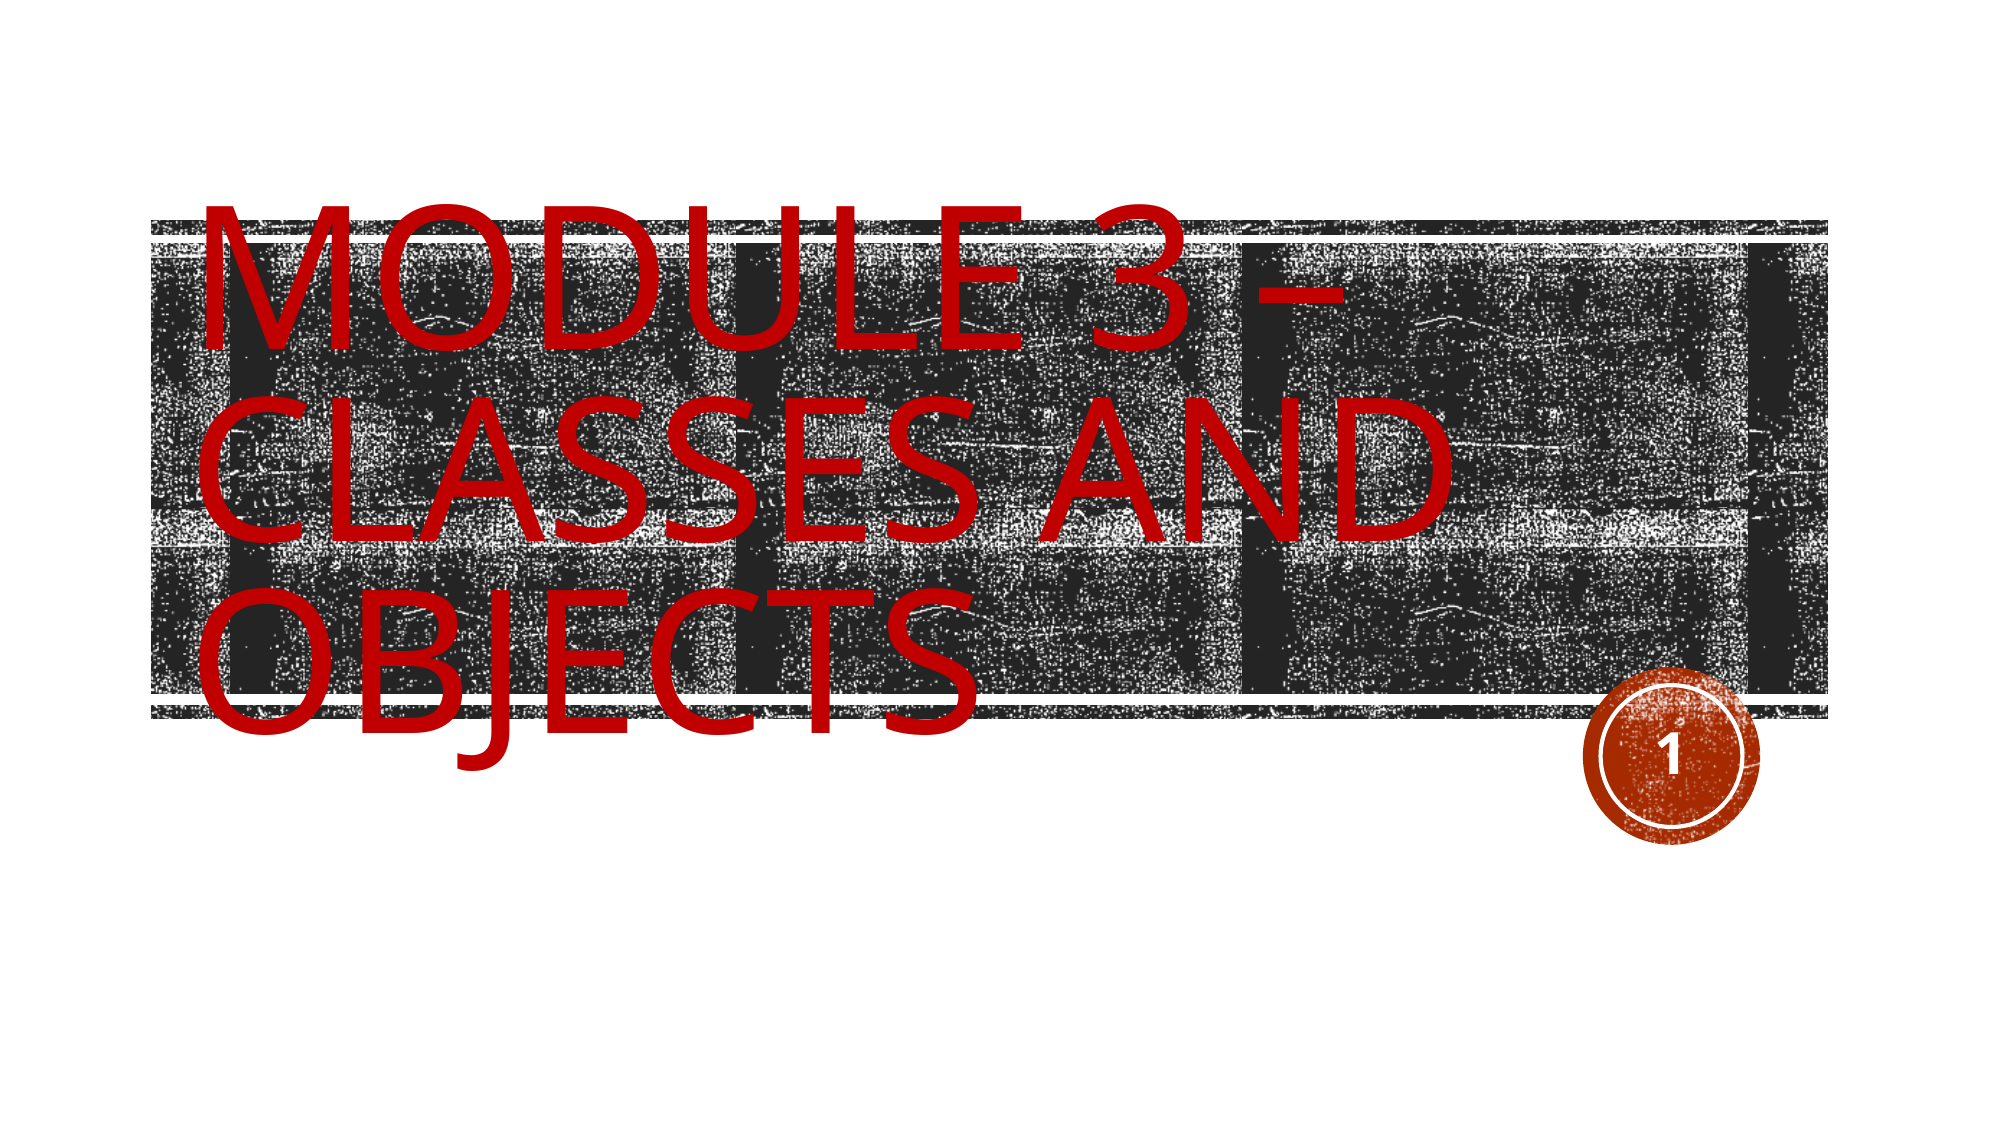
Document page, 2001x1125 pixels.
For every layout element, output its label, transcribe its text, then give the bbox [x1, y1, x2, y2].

slide_number 1 [1573, 703, 1770, 809]
title Module 3 – Classes and objects [172, 234, 1808, 733]
